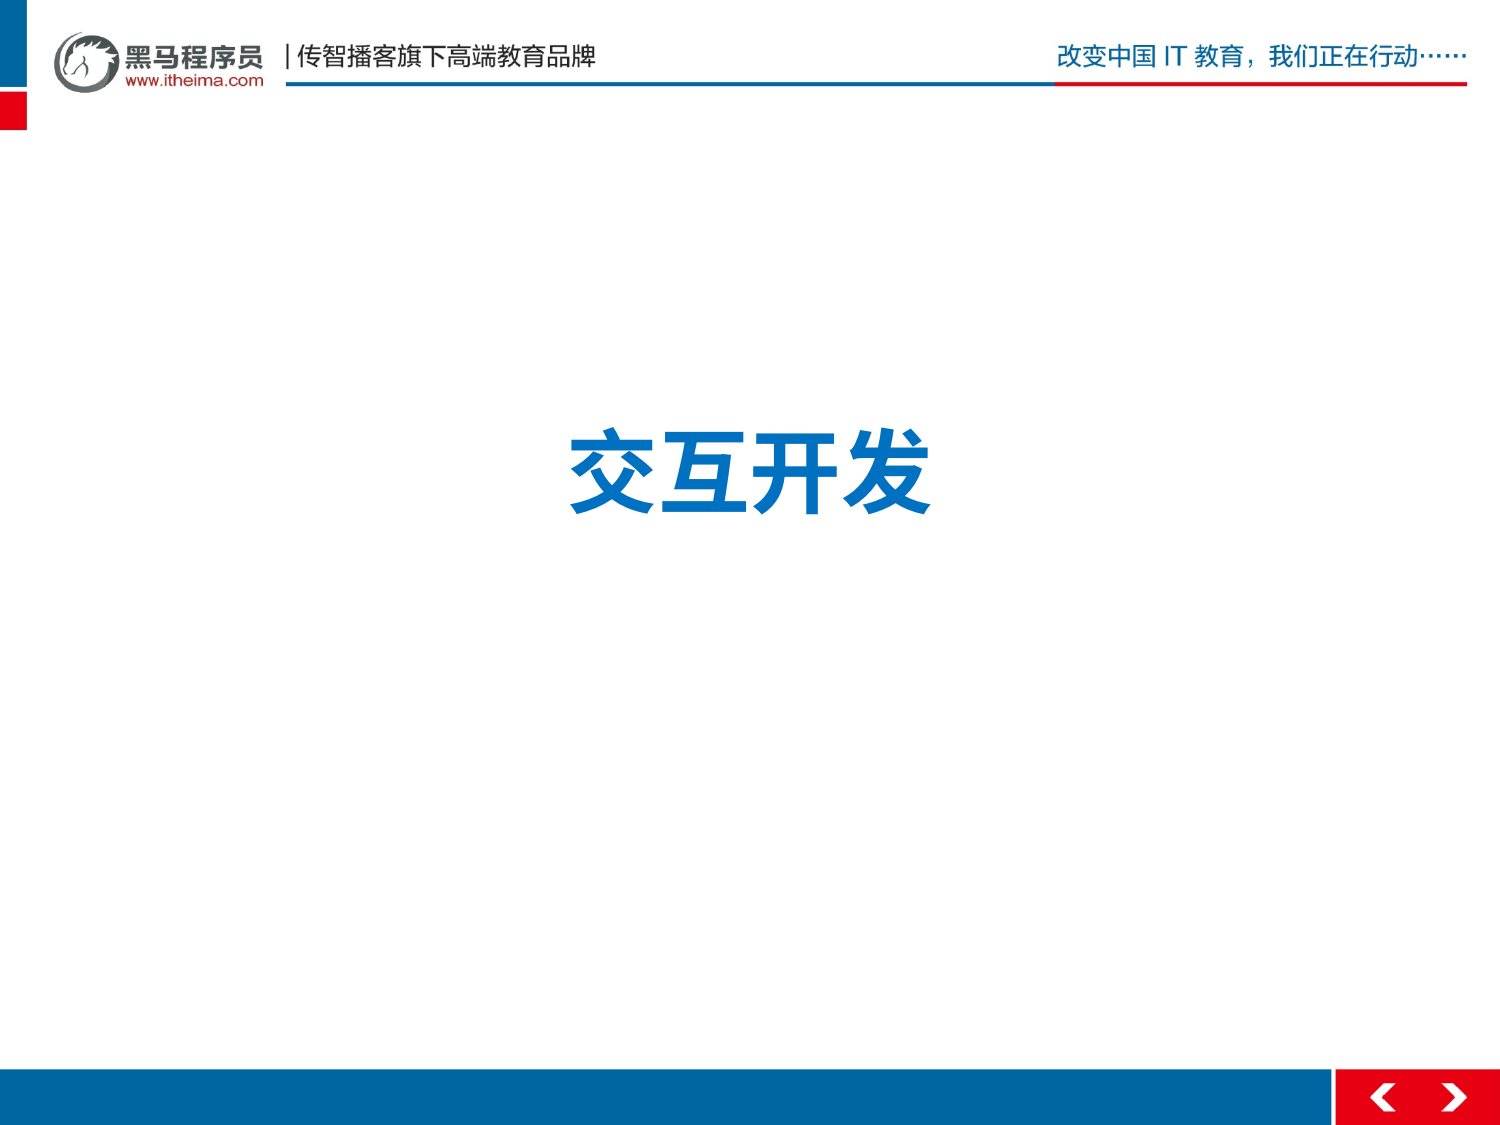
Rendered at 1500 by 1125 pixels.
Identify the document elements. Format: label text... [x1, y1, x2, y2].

title 交互开发 [112, 349, 1388, 591]
picture [0, 0, 1500, 1125]
